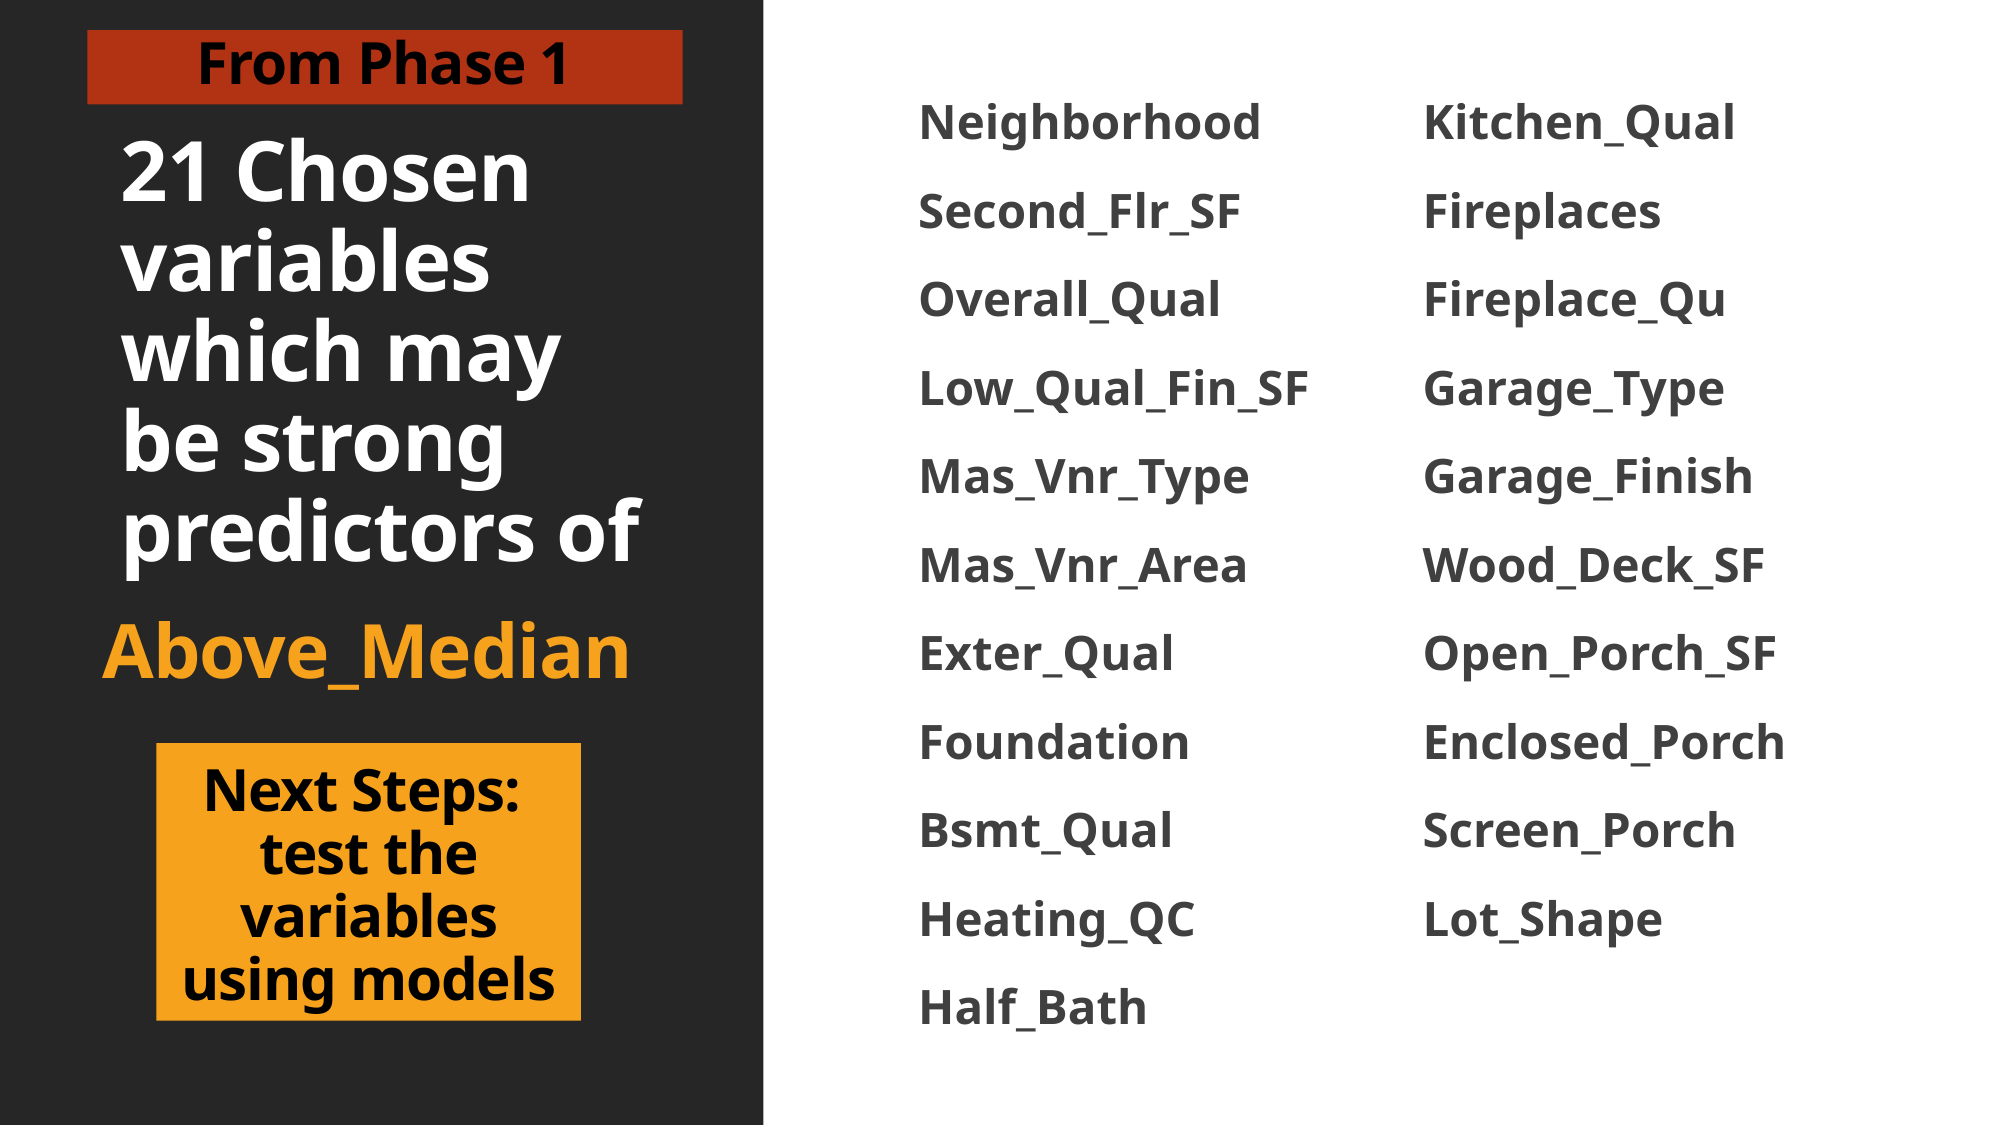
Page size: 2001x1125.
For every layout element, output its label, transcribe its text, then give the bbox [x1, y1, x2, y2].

text_box Next Steps: test the variables using models [156, 743, 581, 1021]
list Neighborhood Second_Flr_SF Overall_Qual Low_Qual_Fin_SF Mas_Vnr_Type Mas_Vnr_Area Exter_Qual Foundation Bsmt_Qual Heating_QC Half_Bath Kitchen_Qual Fireplaces Fireplace_Qu Garage_Type Garage_Finish Wood_Deck_SF Open_Porch_SF Enclosed_Porch Screen_Porch Lot_Shape [903, 78, 1913, 1047]
title 21 Chosen variables which may be strong predictors of [105, 128, 683, 562]
text_box Above_Median [87, 562, 683, 703]
text_box From Phase 1 [87, 30, 683, 105]
